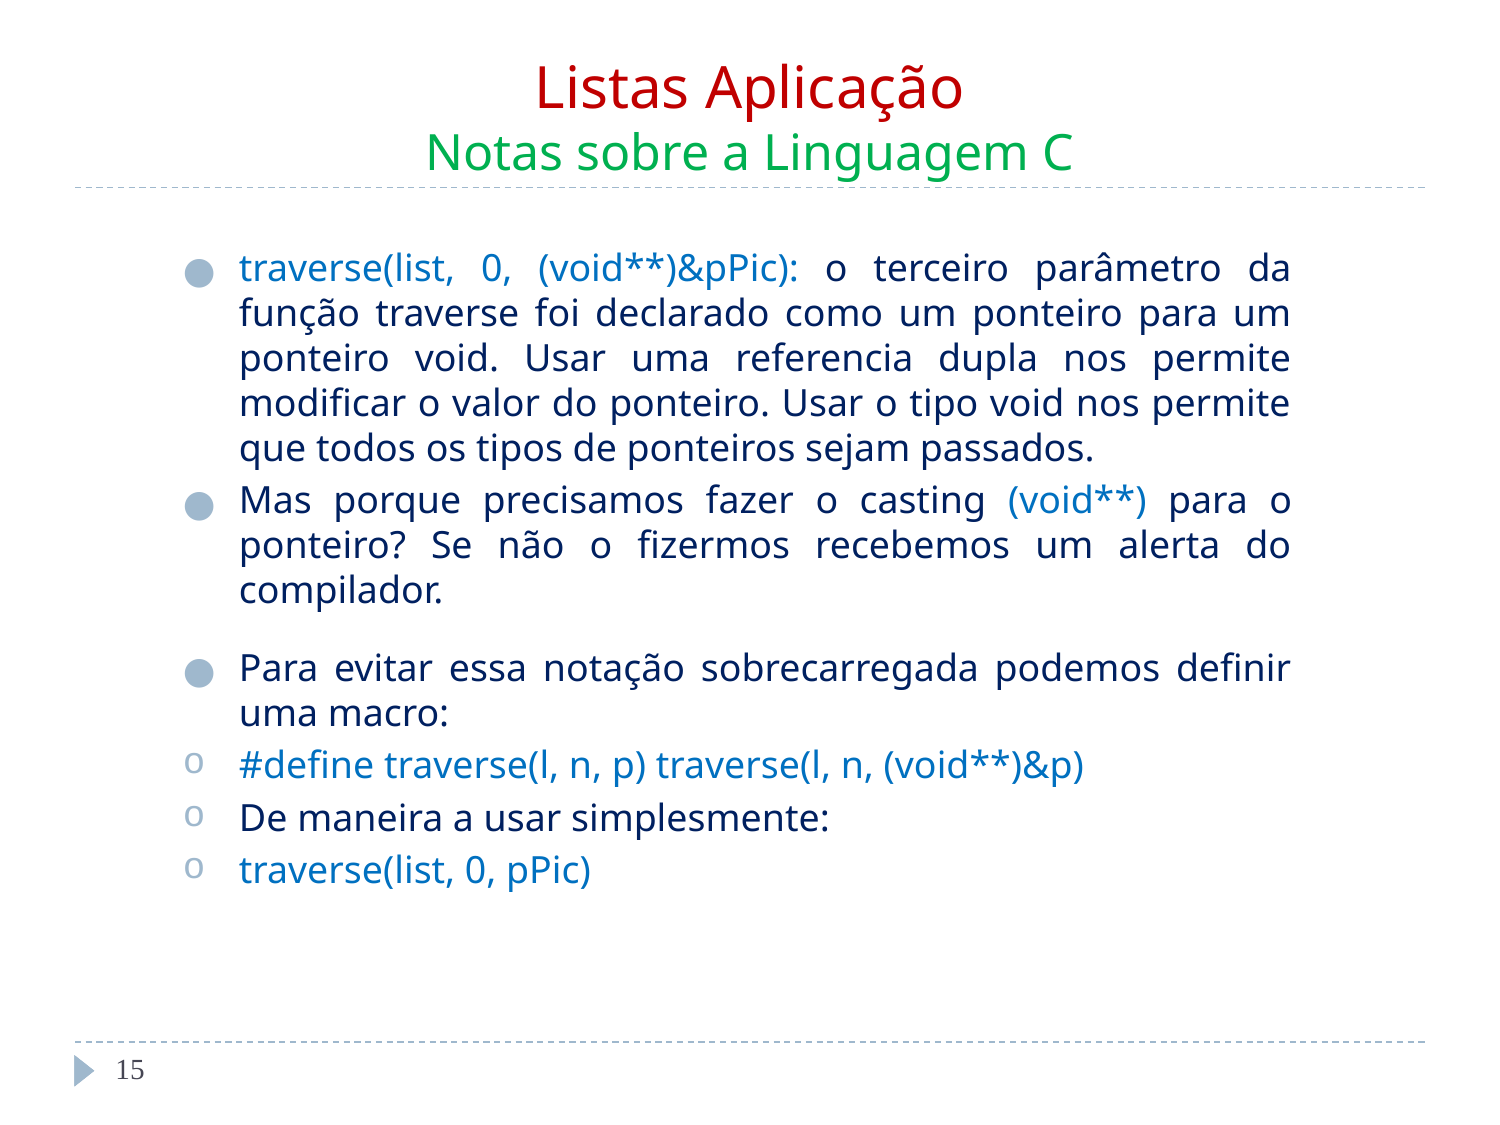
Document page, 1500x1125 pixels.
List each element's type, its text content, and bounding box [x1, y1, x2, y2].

title Listas Aplicação Notas sobre a Linguagem C [75, 37, 1425, 188]
text_box traverse(list, 0, (void**)&pPic): o terceiro parâmetro da função traverse foi declarado como um ponteiro para um ponteiro void. Usar uma referencia dupla nos permite modificar o valor do ponteiro. Usar o tipo void nos permite que todos os tipos de ponteiros sejam passados. Mas porque precisamos fazer o casting (void**) para o ponteiro? Se não o fizermos recebemos um alerta do compilador. [167, 236, 1308, 588]
slide_number ‹#› [100, 1042, 426, 1103]
text_box Para evitar essa notação sobrecarregada podemos definir uma macro: #define traverse(l, n, p) traverse(l, n, (void**)&p) De maneira a usar simplesmente: traverse(list, 0, pPic) [167, 636, 1308, 905]
